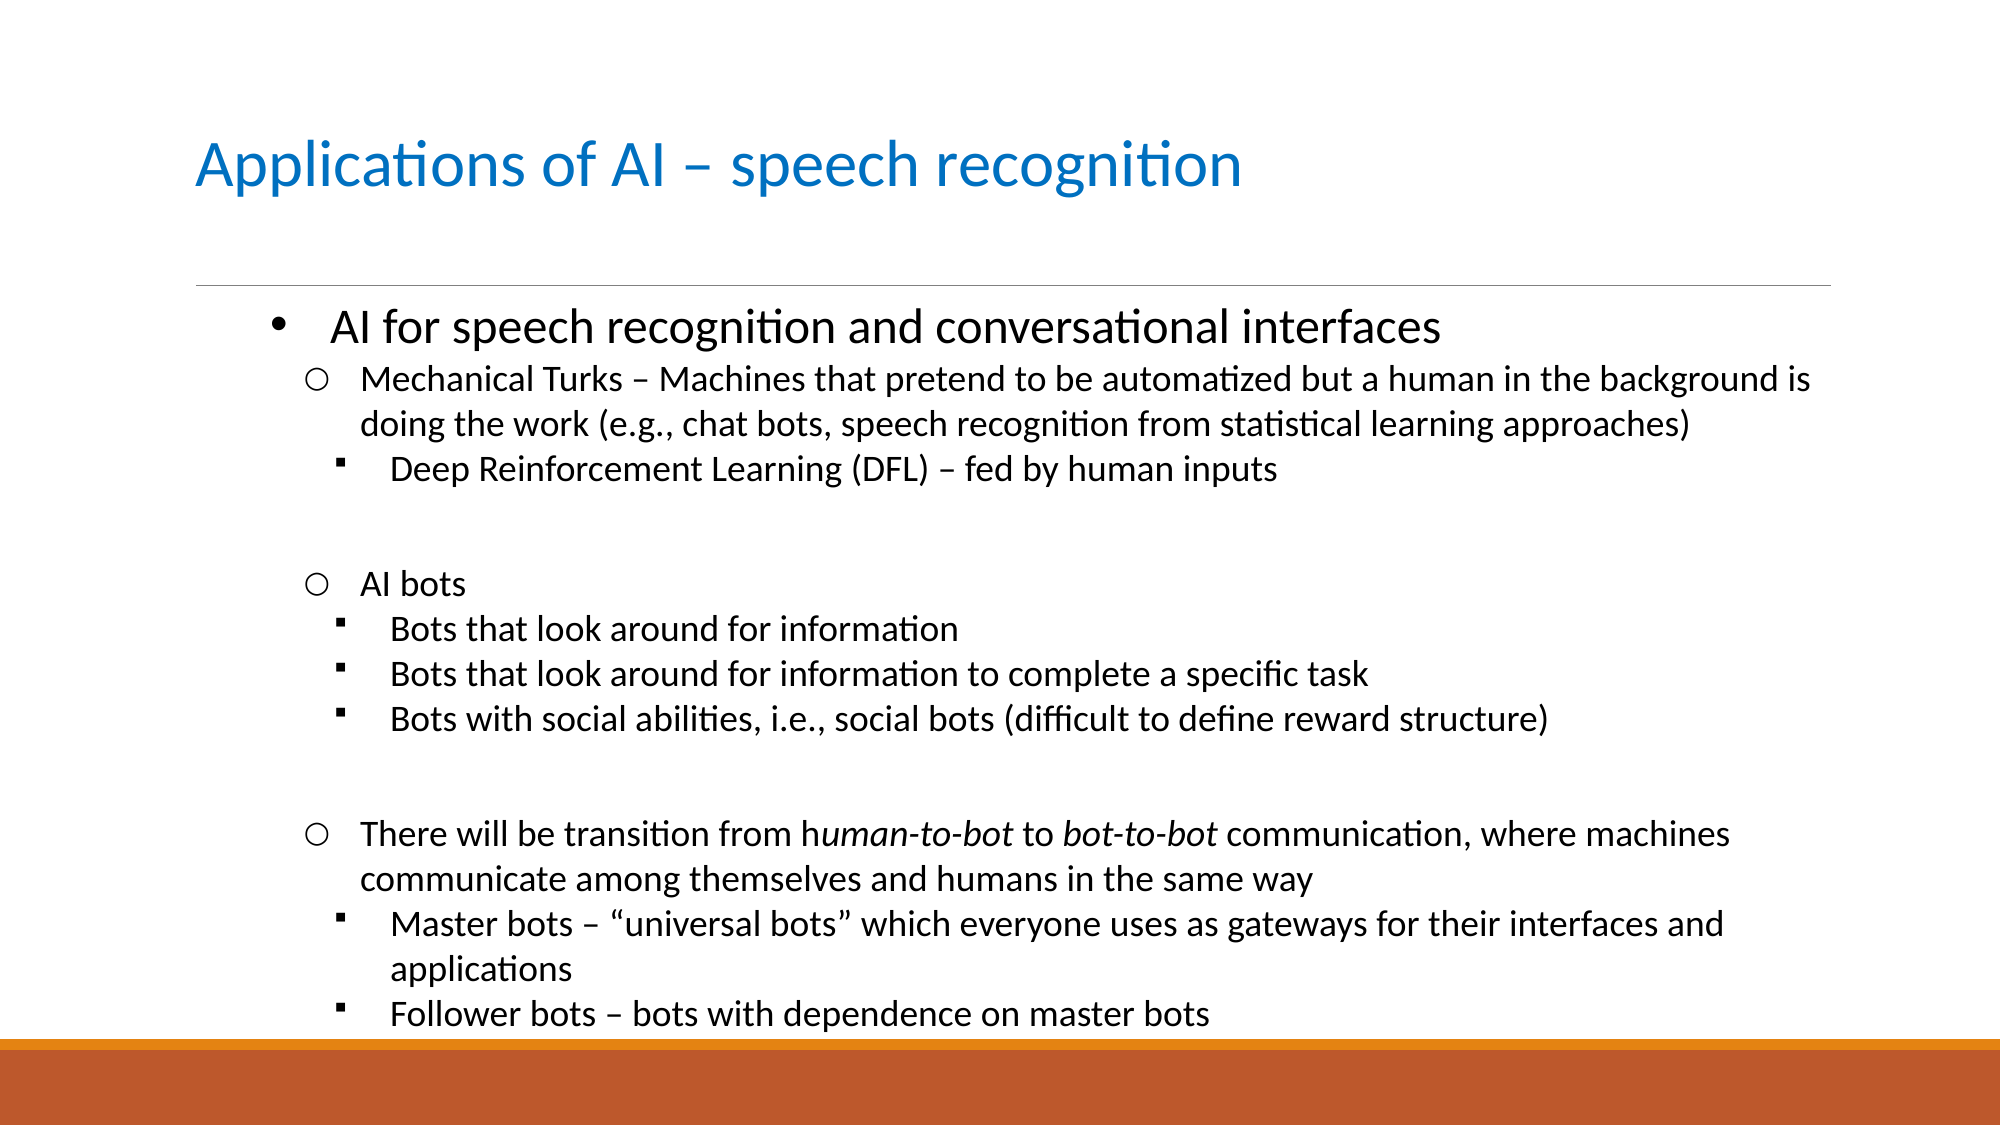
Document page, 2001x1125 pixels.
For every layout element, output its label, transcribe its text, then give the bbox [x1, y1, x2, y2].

list AI for speech recognition and conversational interfaces Mechanical Turks – Machines that pretend to be automatized but a human in the background is doing the work (e.g., chat bots, speech recognition from statistical learning approaches) Deep Reinforcement Learning (DFL) – fed by human inputs AI bots Bots that look around for information Bots that look around for information to complete a specific task Bots with social abilities, i.e., social bots (difficult to define reward structure) There will be transition from human-to-bot to bot-to-bot communication, where machines communicate among themselves and humans in the same way Master bots – “universal bots” which everyone uses as gateways for their interfaces and applications Follower bots – bots with dependence on master bots [180, 286, 1830, 947]
title Applications of AI – speech recognition [180, 47, 1830, 285]
